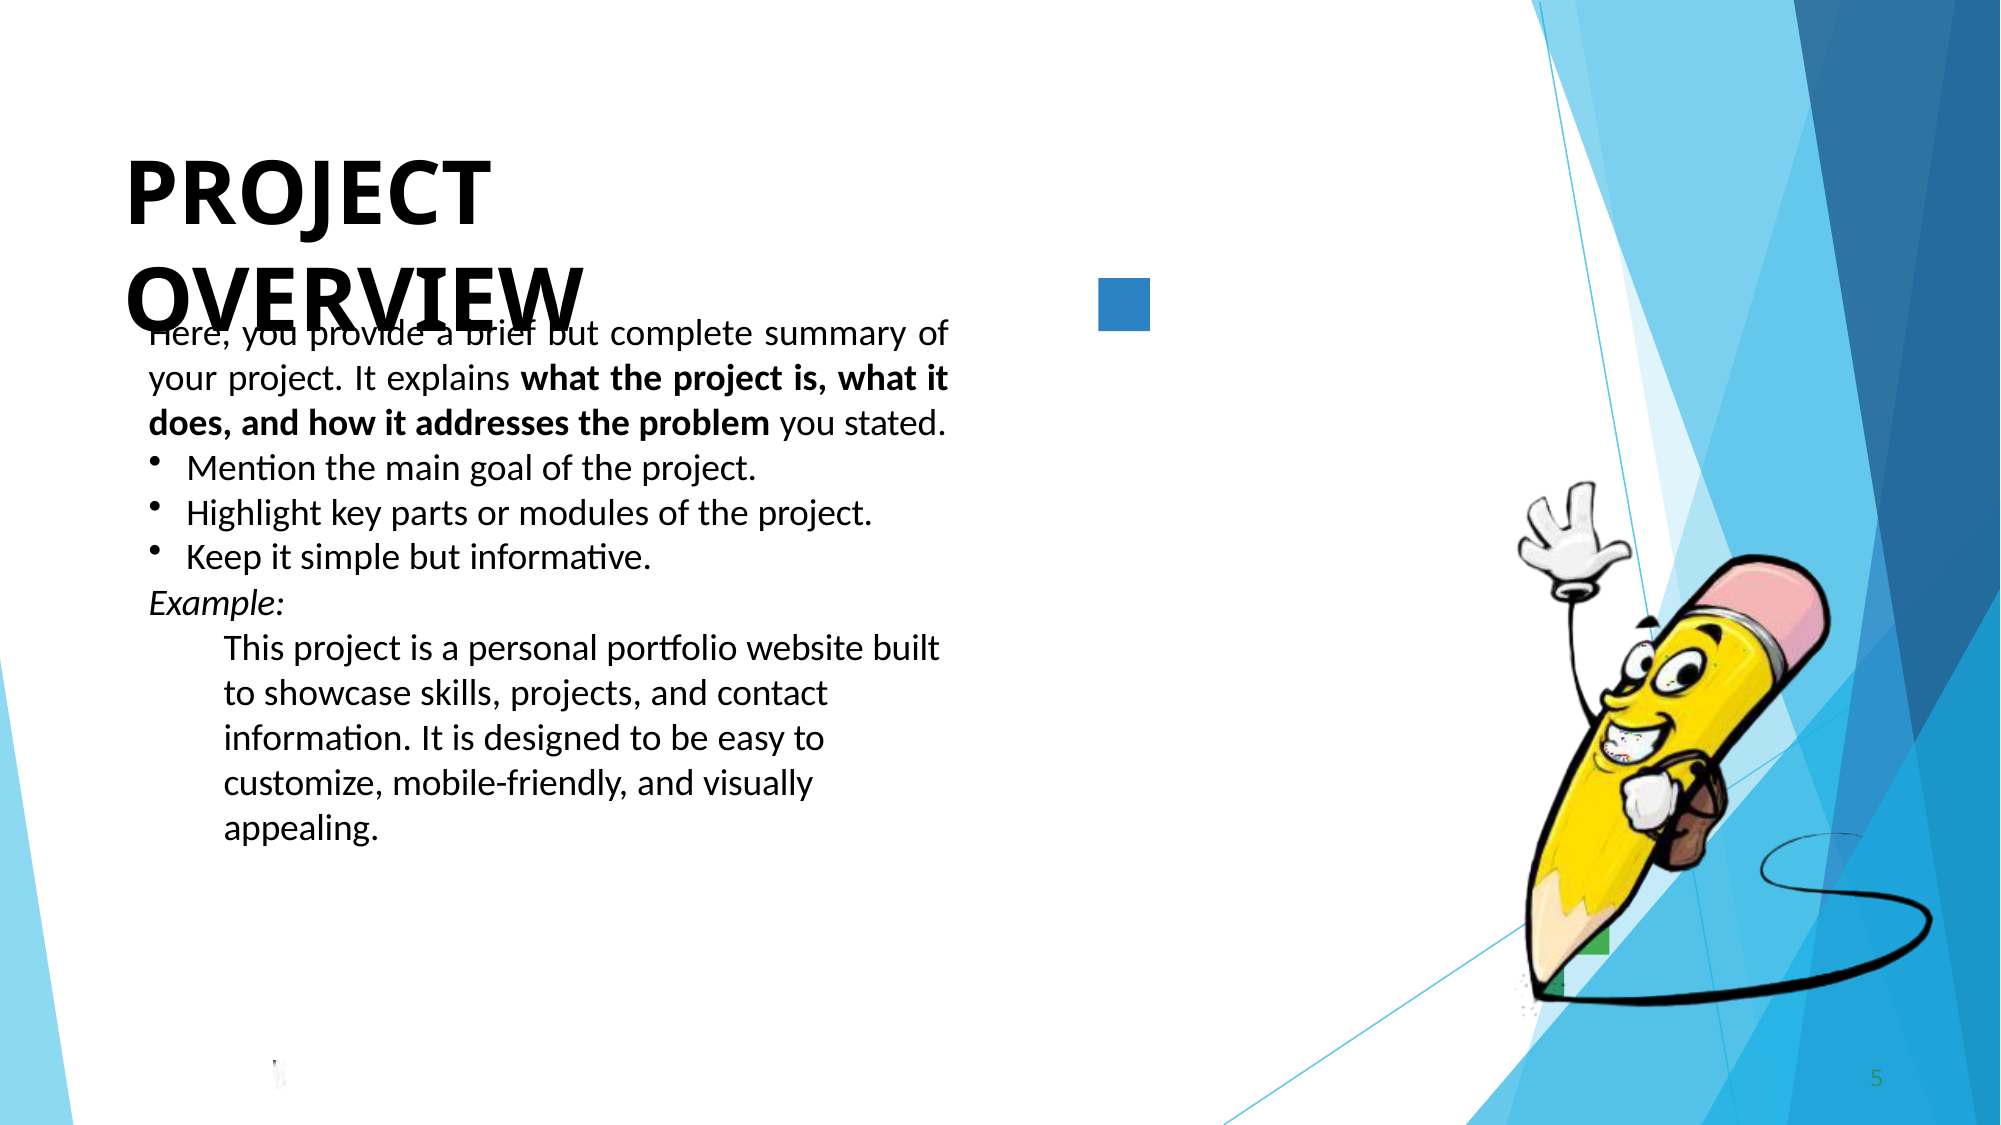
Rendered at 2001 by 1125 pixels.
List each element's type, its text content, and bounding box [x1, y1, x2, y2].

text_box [1420, 434, 2000, 1060]
slide_number 1 [1851, 1068, 1891, 1125]
picture [273, 1060, 287, 1091]
text_box [1098, 278, 1150, 332]
title PROJECT OVERVIEW [121, 133, 986, 349]
text_box Here, you provide a brief but complete summary of your project. It explains what the project is, what it does, and how it addresses the problem you stated. Mention the main goal of the project. Highlight key parts or modules of the project. Keep it simple but informative. Example: This project is a personal portfolio website built to showcase skills, projects, and contact information. It is designed to be easy to customize, mobile-friendly, and visually appealing. [146, 305, 951, 848]
